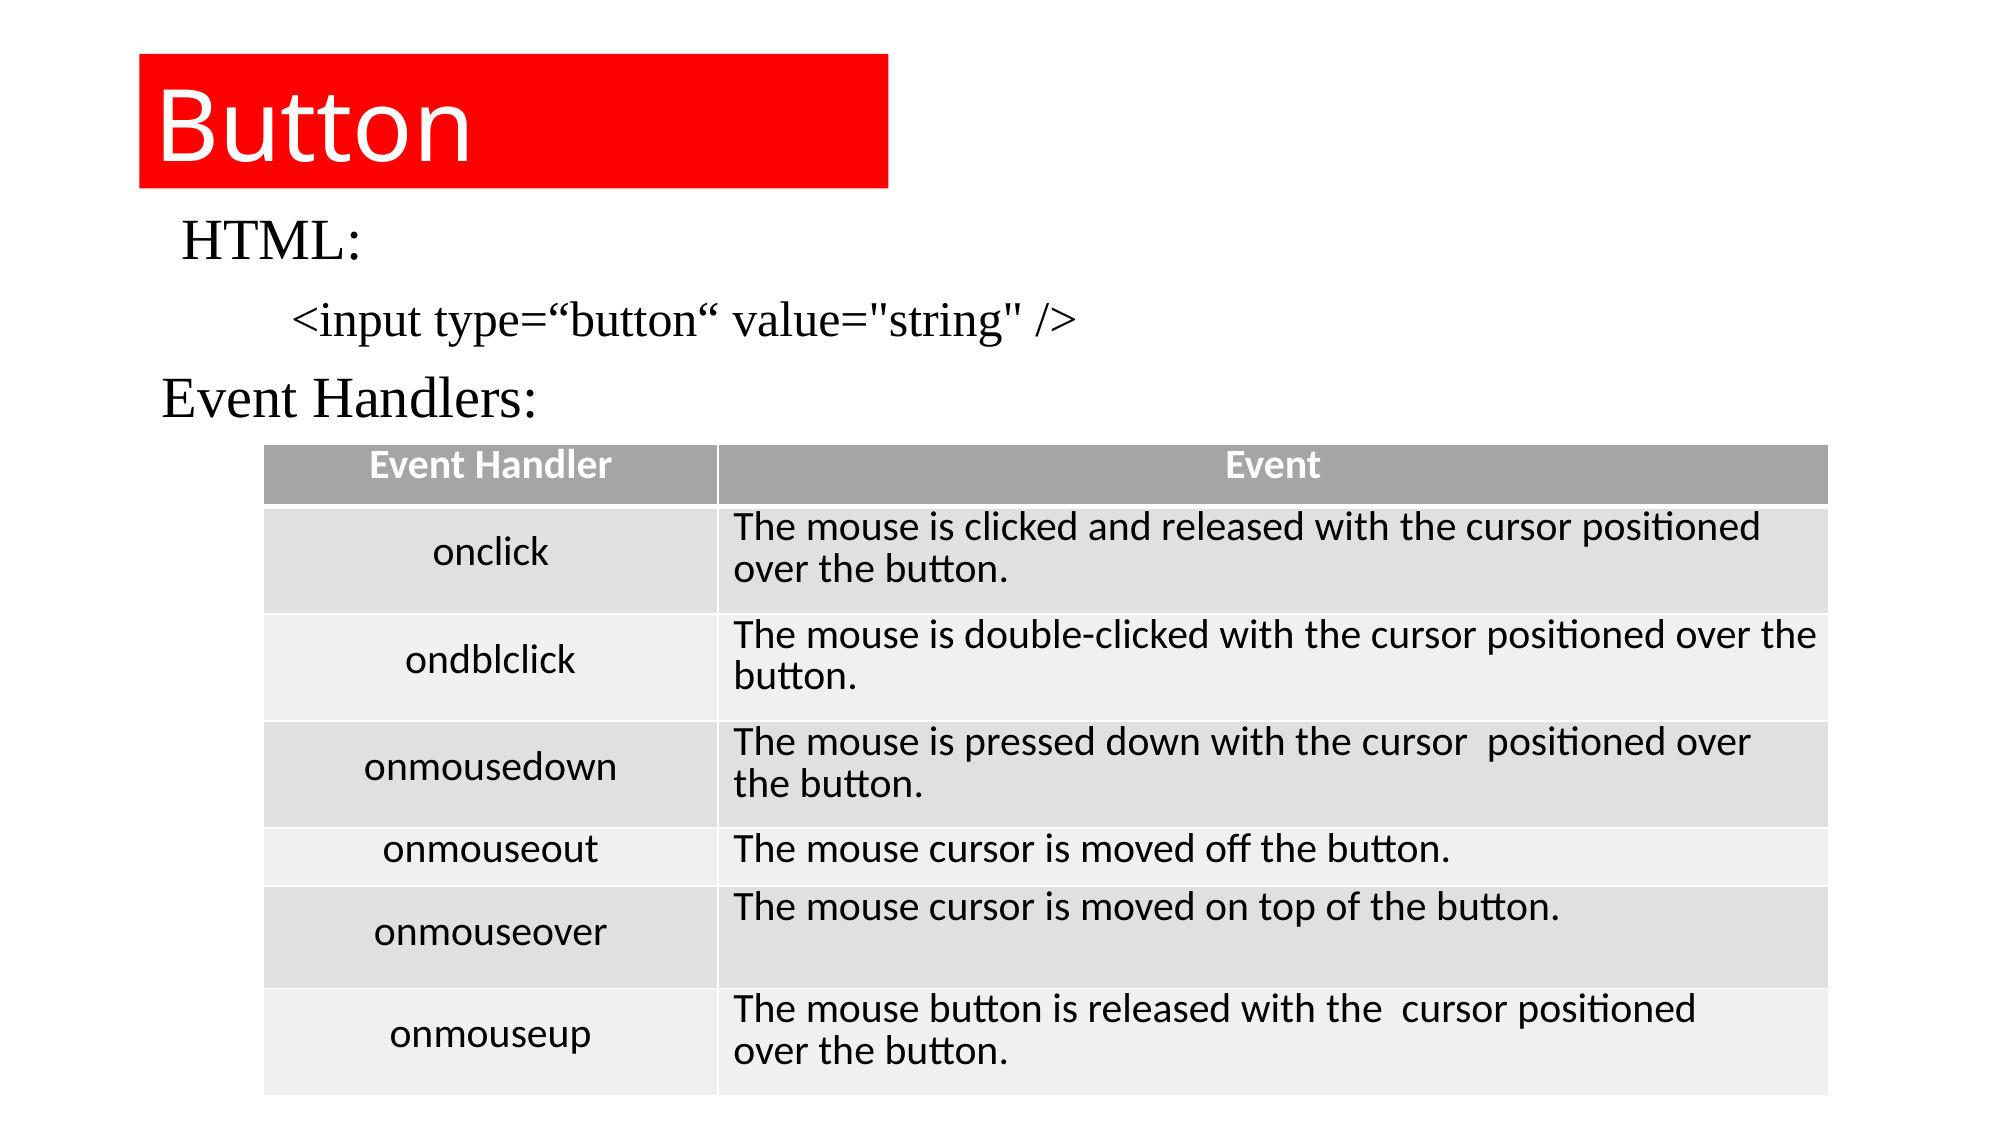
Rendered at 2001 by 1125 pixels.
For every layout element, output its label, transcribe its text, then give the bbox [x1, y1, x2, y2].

table_cell The mouse button is released with the cursor positioned over the button. [719, 989, 1828, 1095]
table_cell The mouse is pressed down with the cursor positioned over the button. [719, 722, 1828, 827]
table_cell The mouse cursor is moved on top of the button. [719, 887, 1828, 988]
table_cell The mouse is double-clicked with the cursor positioned over the button. [719, 615, 1828, 720]
table_cell onmouseout [264, 829, 717, 885]
text_box Button [139, 53, 889, 189]
table_cell onclick [264, 509, 717, 613]
text_box Event Handlers: [159, 357, 571, 430]
table_cell onmouseover [264, 887, 717, 988]
table_cell onmousedown [264, 722, 717, 827]
table_cell The mouse is clicked and released with the cursor positioned over the button. [719, 509, 1828, 613]
table_header Event Handler [264, 445, 717, 504]
text_box <input type=“button“ value="string" /> [63, 279, 1743, 355]
table_header Event [719, 445, 1828, 504]
text_box HTML: [179, 198, 551, 271]
table_cell ondblclick [264, 615, 717, 720]
table_cell The mouse cursor is moved off the button. [719, 829, 1828, 885]
table_cell onmouseup [264, 989, 717, 1095]
